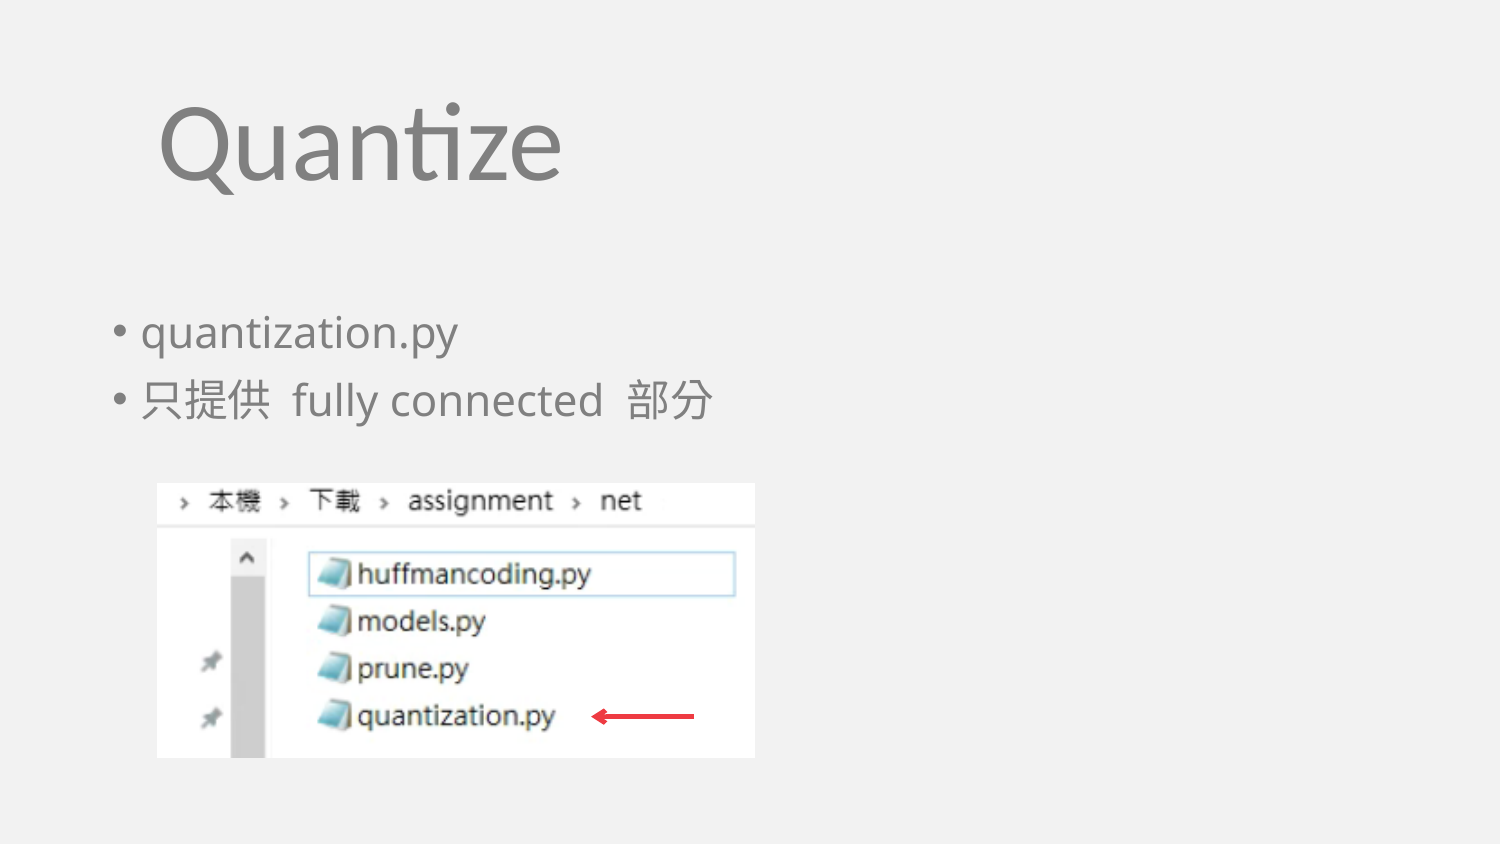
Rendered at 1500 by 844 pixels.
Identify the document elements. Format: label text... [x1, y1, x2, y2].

text_box quantization.py 只提供 fully connected 部分 [112, 292, 1388, 495]
picture [157, 483, 755, 758]
text_box Quantize [157, 50, 1343, 238]
